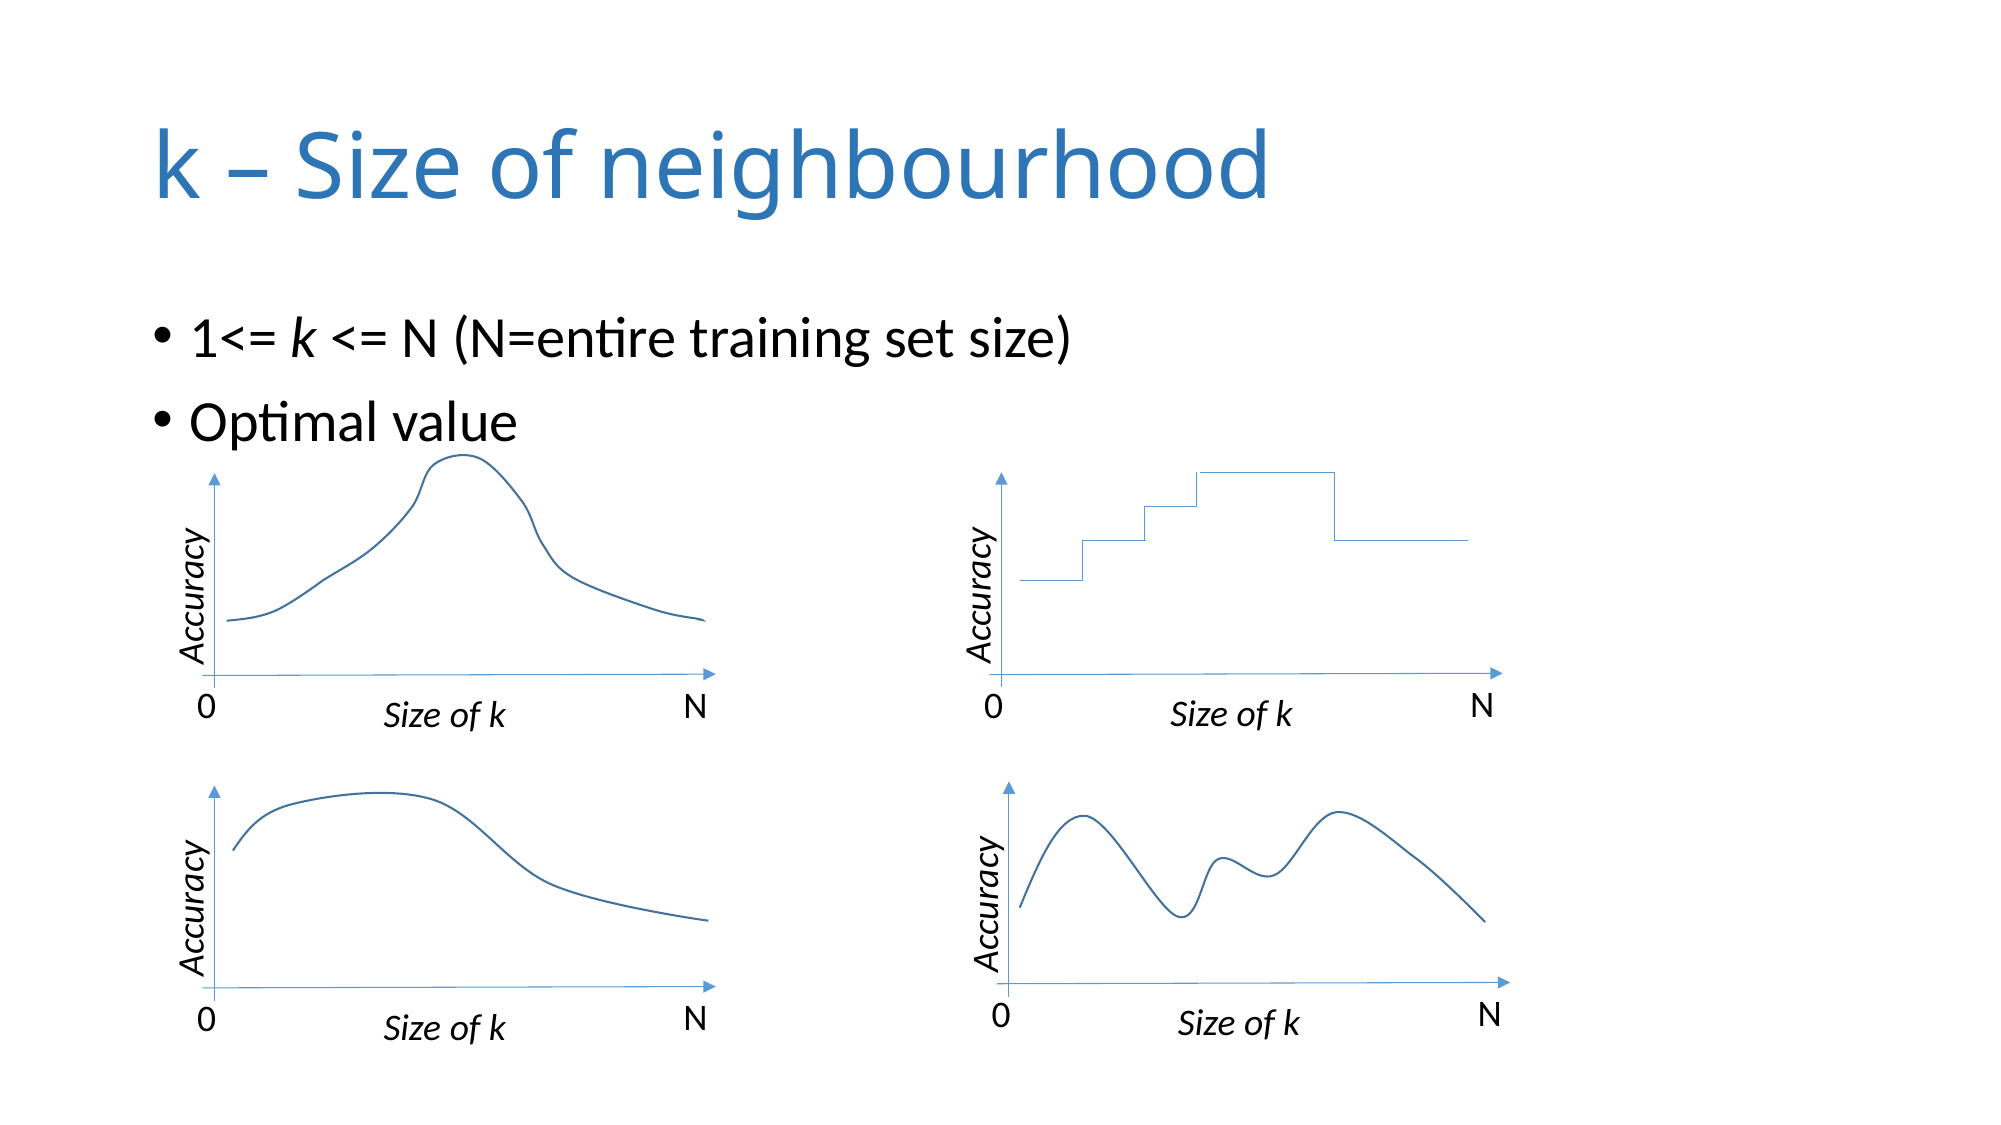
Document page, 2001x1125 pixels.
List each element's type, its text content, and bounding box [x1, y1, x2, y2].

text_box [953, 781, 1511, 1037]
list 1<= k <= N (N=entire training set size) Optimal value [137, 299, 1863, 1014]
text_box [158, 473, 716, 729]
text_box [945, 472, 1503, 728]
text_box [1019, 540, 1146, 581]
text_box [425, 454, 500, 473]
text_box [1199, 472, 1469, 541]
title k – Size of neighbourhood [137, 59, 1863, 278]
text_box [158, 785, 716, 1041]
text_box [1136, 480, 1199, 533]
